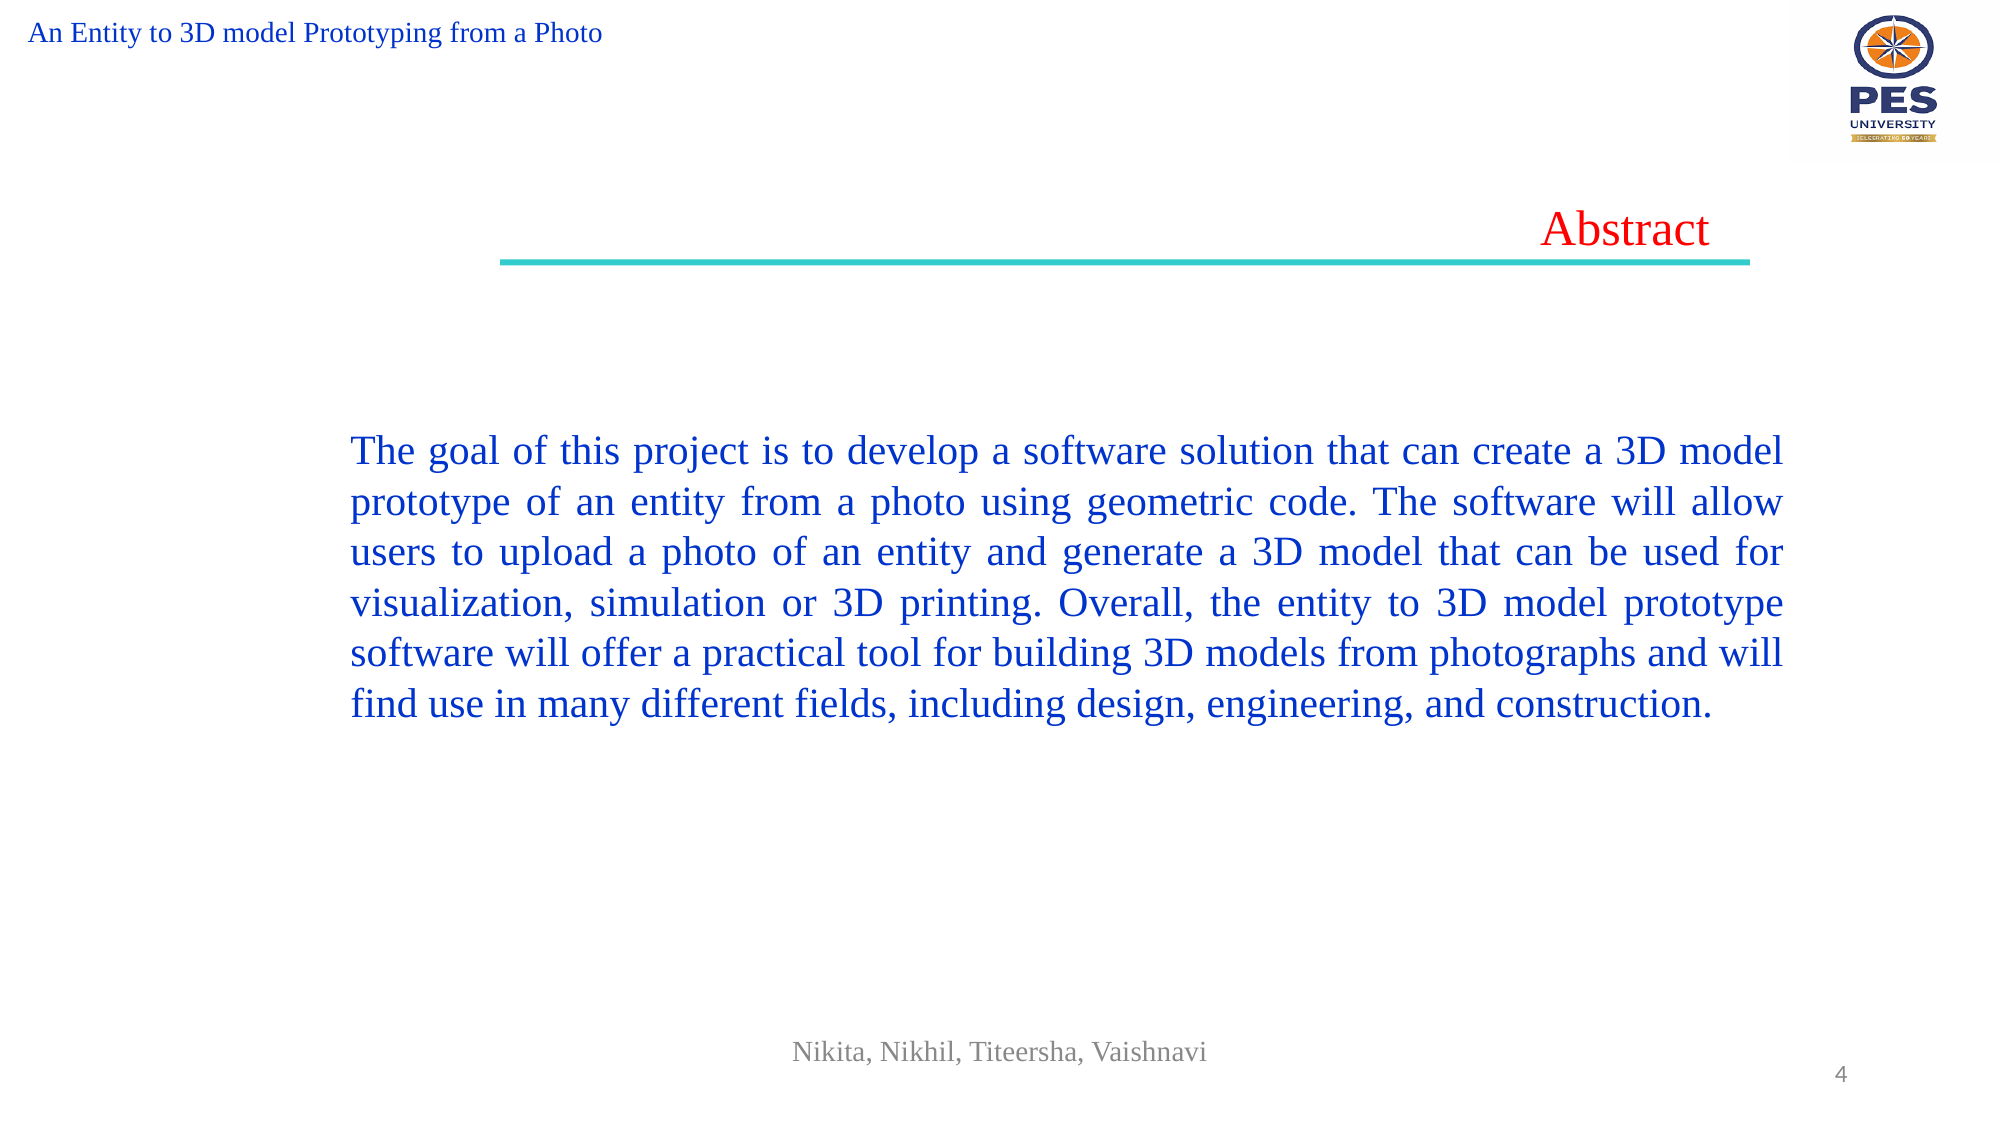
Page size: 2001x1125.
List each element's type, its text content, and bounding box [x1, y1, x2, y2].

picture [1787, 0, 2000, 163]
text_box The goal of this project is to develop a software solution that can create a 3D model prototype of an entity from a photo using geometric code. The software will allow users to upload a photo of an entity and generate a 3D model that can be used for visualization, simulation or 3D printing. Overall, the entity to 3D model prototype software will offer a practical tool for building 3D models from photographs and will find use in many different fields, including design, engineering, and construction. [249, 265, 1813, 883]
text_box An Entity to 3D model Prototyping from a Photo [12, 15, 688, 76]
text_box Abstract [687, 187, 1750, 264]
slide_number ‹#› [1412, 1042, 1863, 1103]
text_box [500, 259, 1750, 265]
footer Nikita, Nikhil, Titeersha, Vaishnavi [662, 1026, 1338, 1103]
